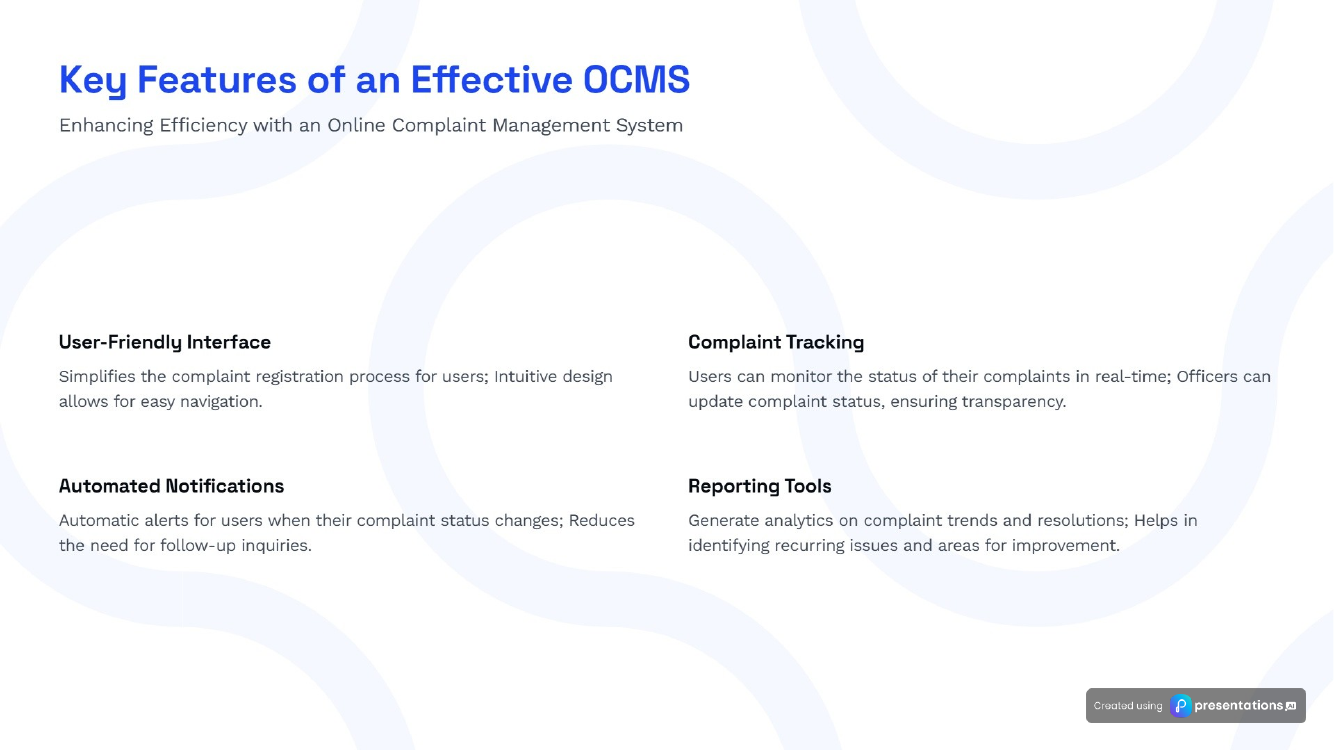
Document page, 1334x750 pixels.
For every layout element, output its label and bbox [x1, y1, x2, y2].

text_box [0, 0, 1334, 750]
